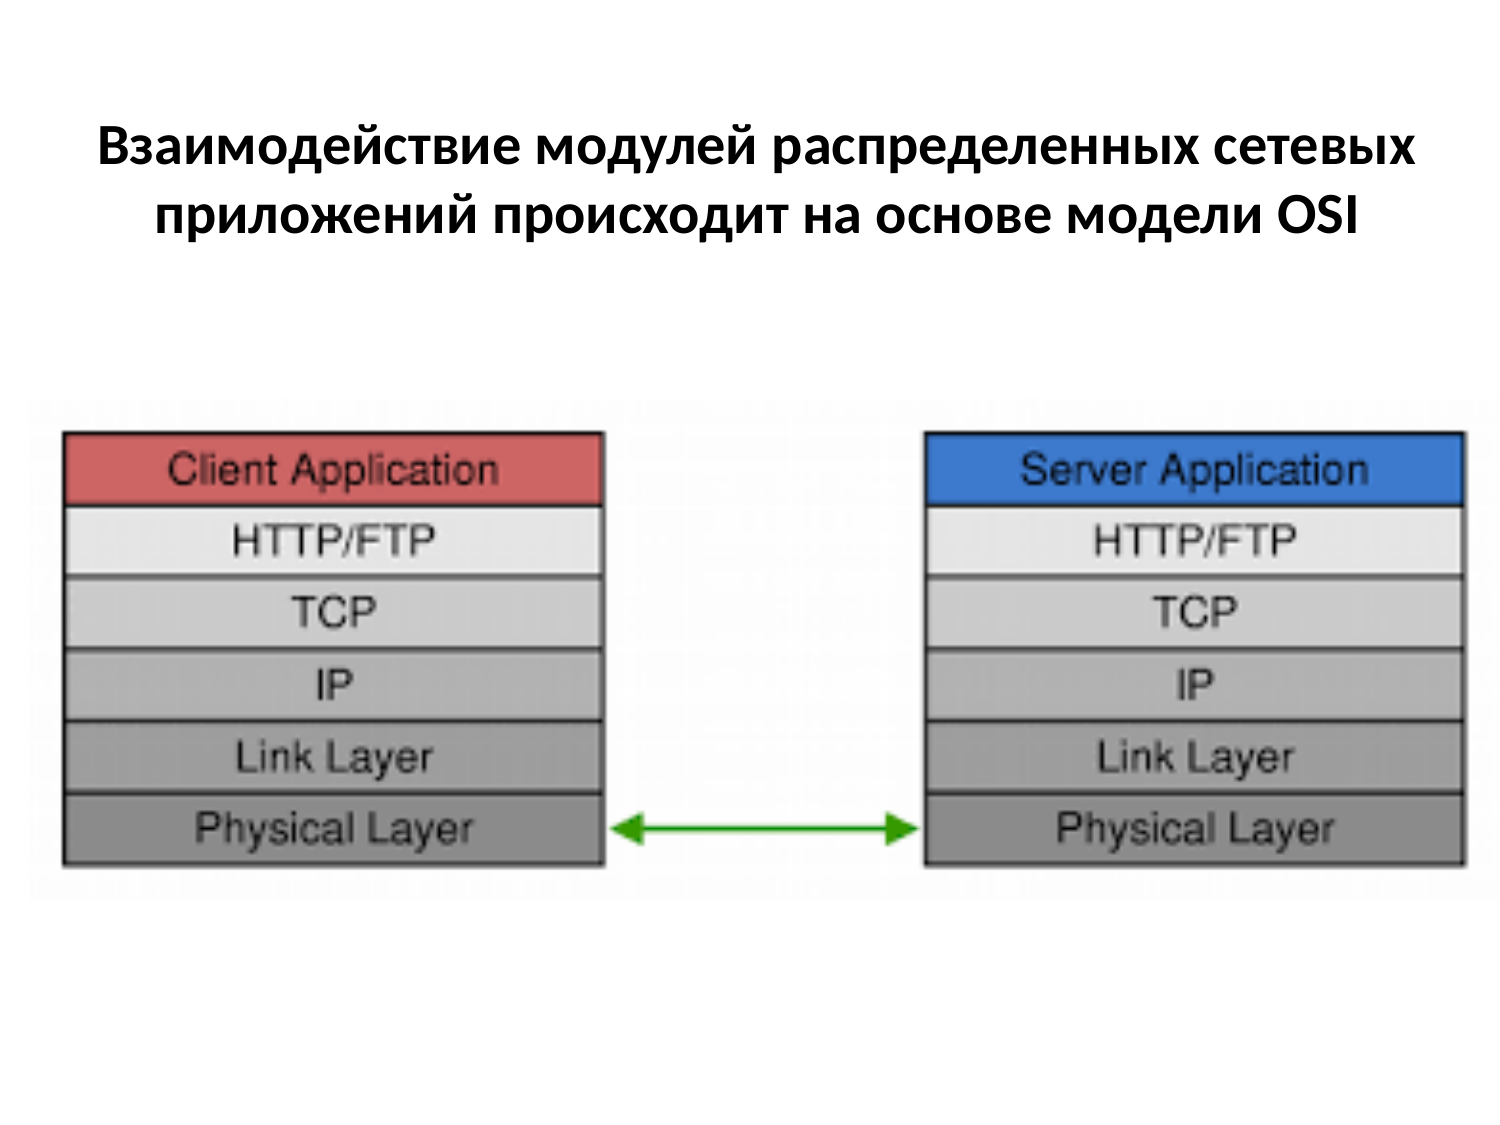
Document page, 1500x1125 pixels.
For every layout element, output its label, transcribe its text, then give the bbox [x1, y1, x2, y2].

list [29, 398, 1500, 901]
title Взаимодействие модулей распределенных сетевых приложений происходит на основе модели OSI [82, 58, 1432, 293]
